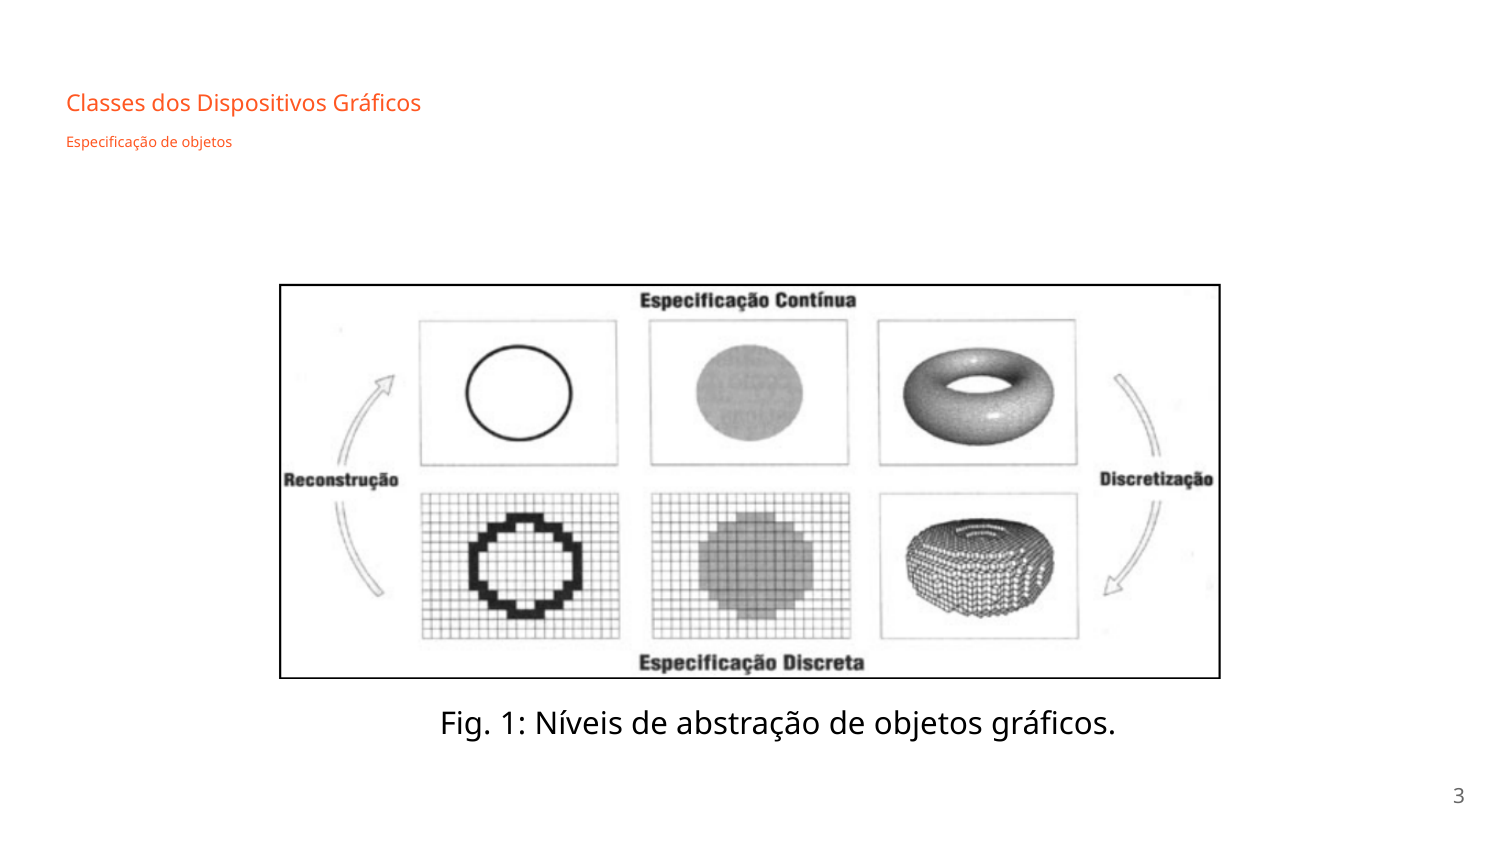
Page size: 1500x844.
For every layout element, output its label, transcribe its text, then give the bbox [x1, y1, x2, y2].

slide_number ‹#› [1389, 764, 1480, 830]
picture [268, 272, 1233, 679]
list [119, 251, 1381, 688]
text_box Fig. 1: Níveis de abstração de objetos gráficos. [79, 688, 1478, 756]
title Classes dos Dispositivos Gráficos Especificação de objetos [51, 72, 1449, 167]
